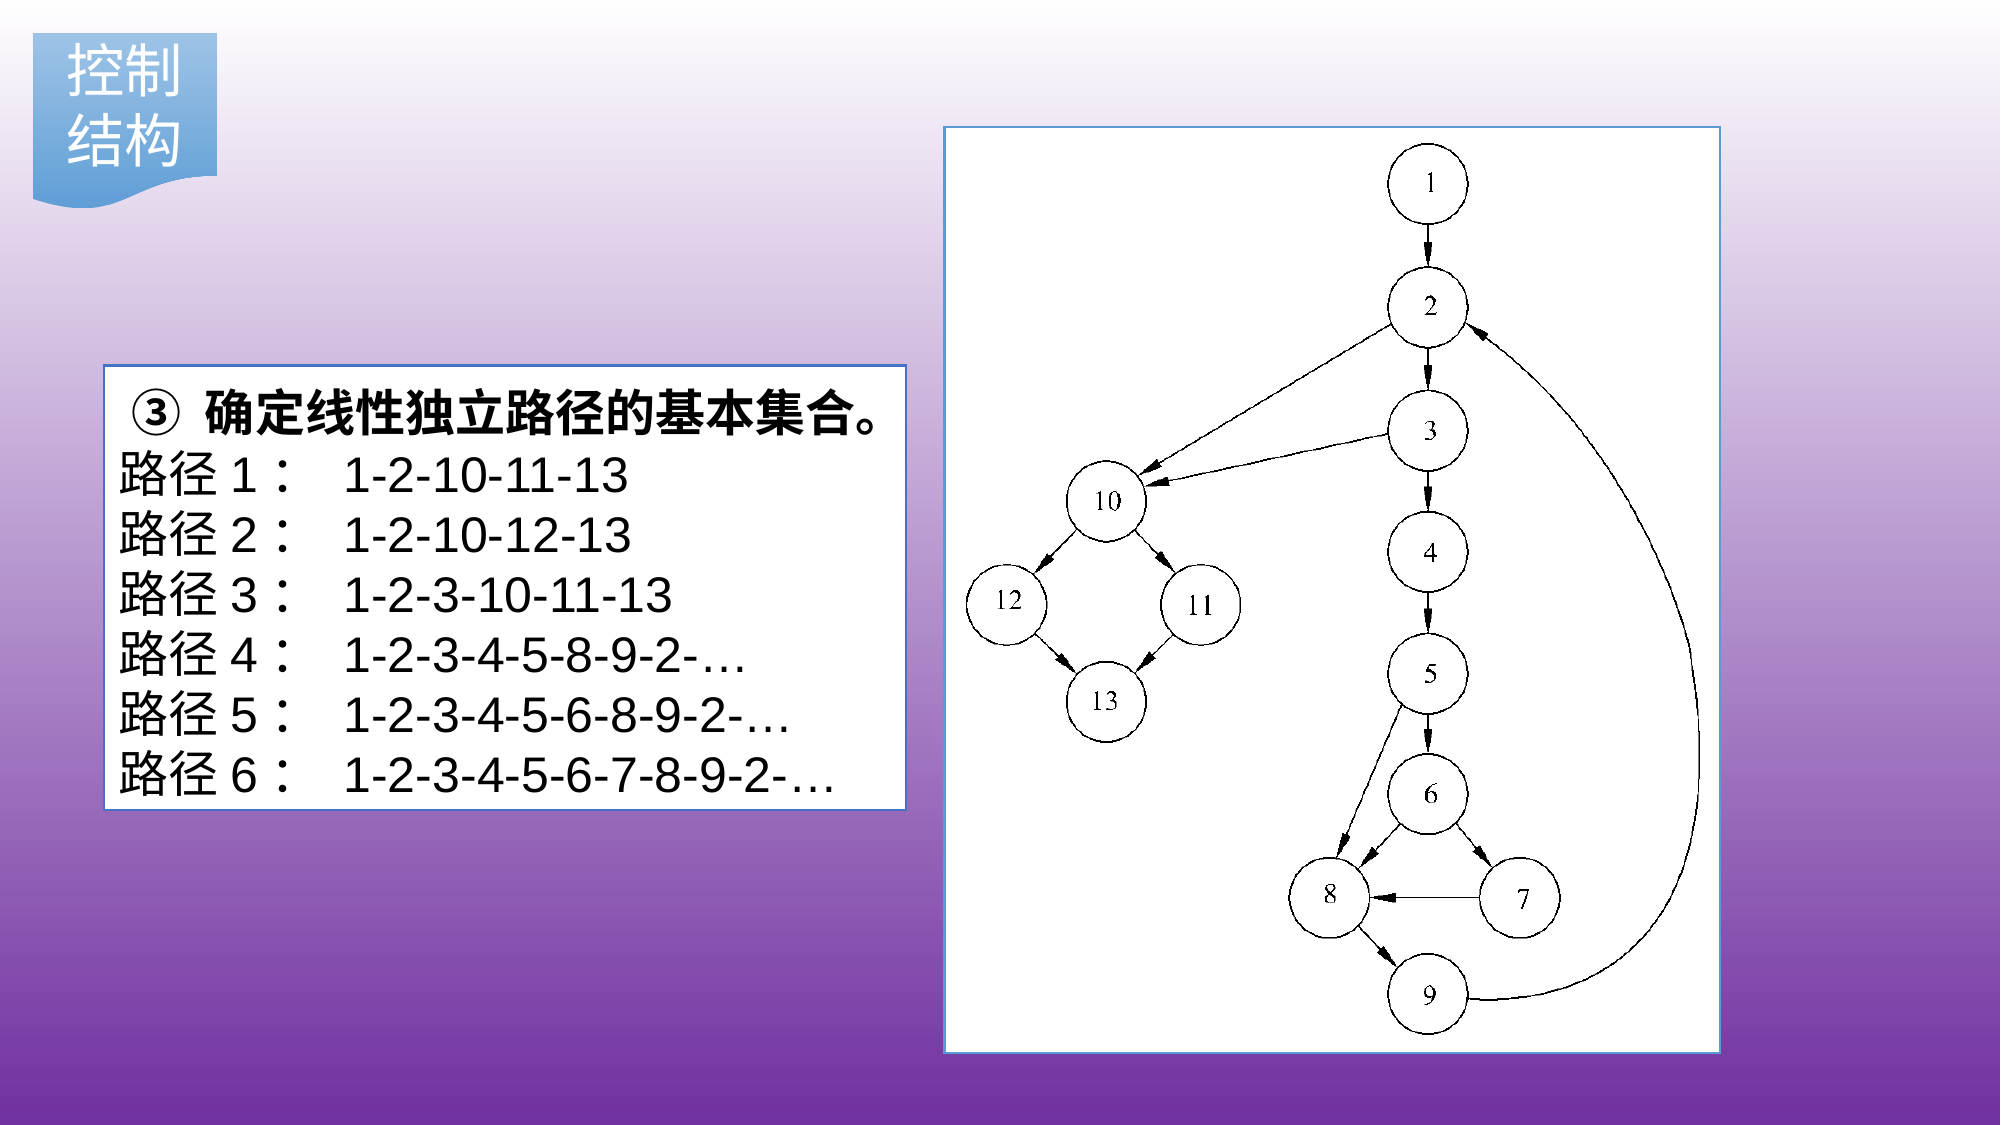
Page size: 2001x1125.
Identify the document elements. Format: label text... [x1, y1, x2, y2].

text_box ③ 确定线性独立路径的基本集合。 路径1： 1-2-10-11-13 路径2： 1-2-10-12-13 路径3： 1-2-3-10-11-13 路径4： 1-2-3-4-5-8-9-2-… 路径5： 1-2-3-4-5-6-8-9-2-… 路径6： 1-2-3-4-5-6-7-8-9-2-… [103, 364, 907, 811]
text_box 控制结构 [33, 33, 217, 209]
picture [945, 128, 1719, 1053]
